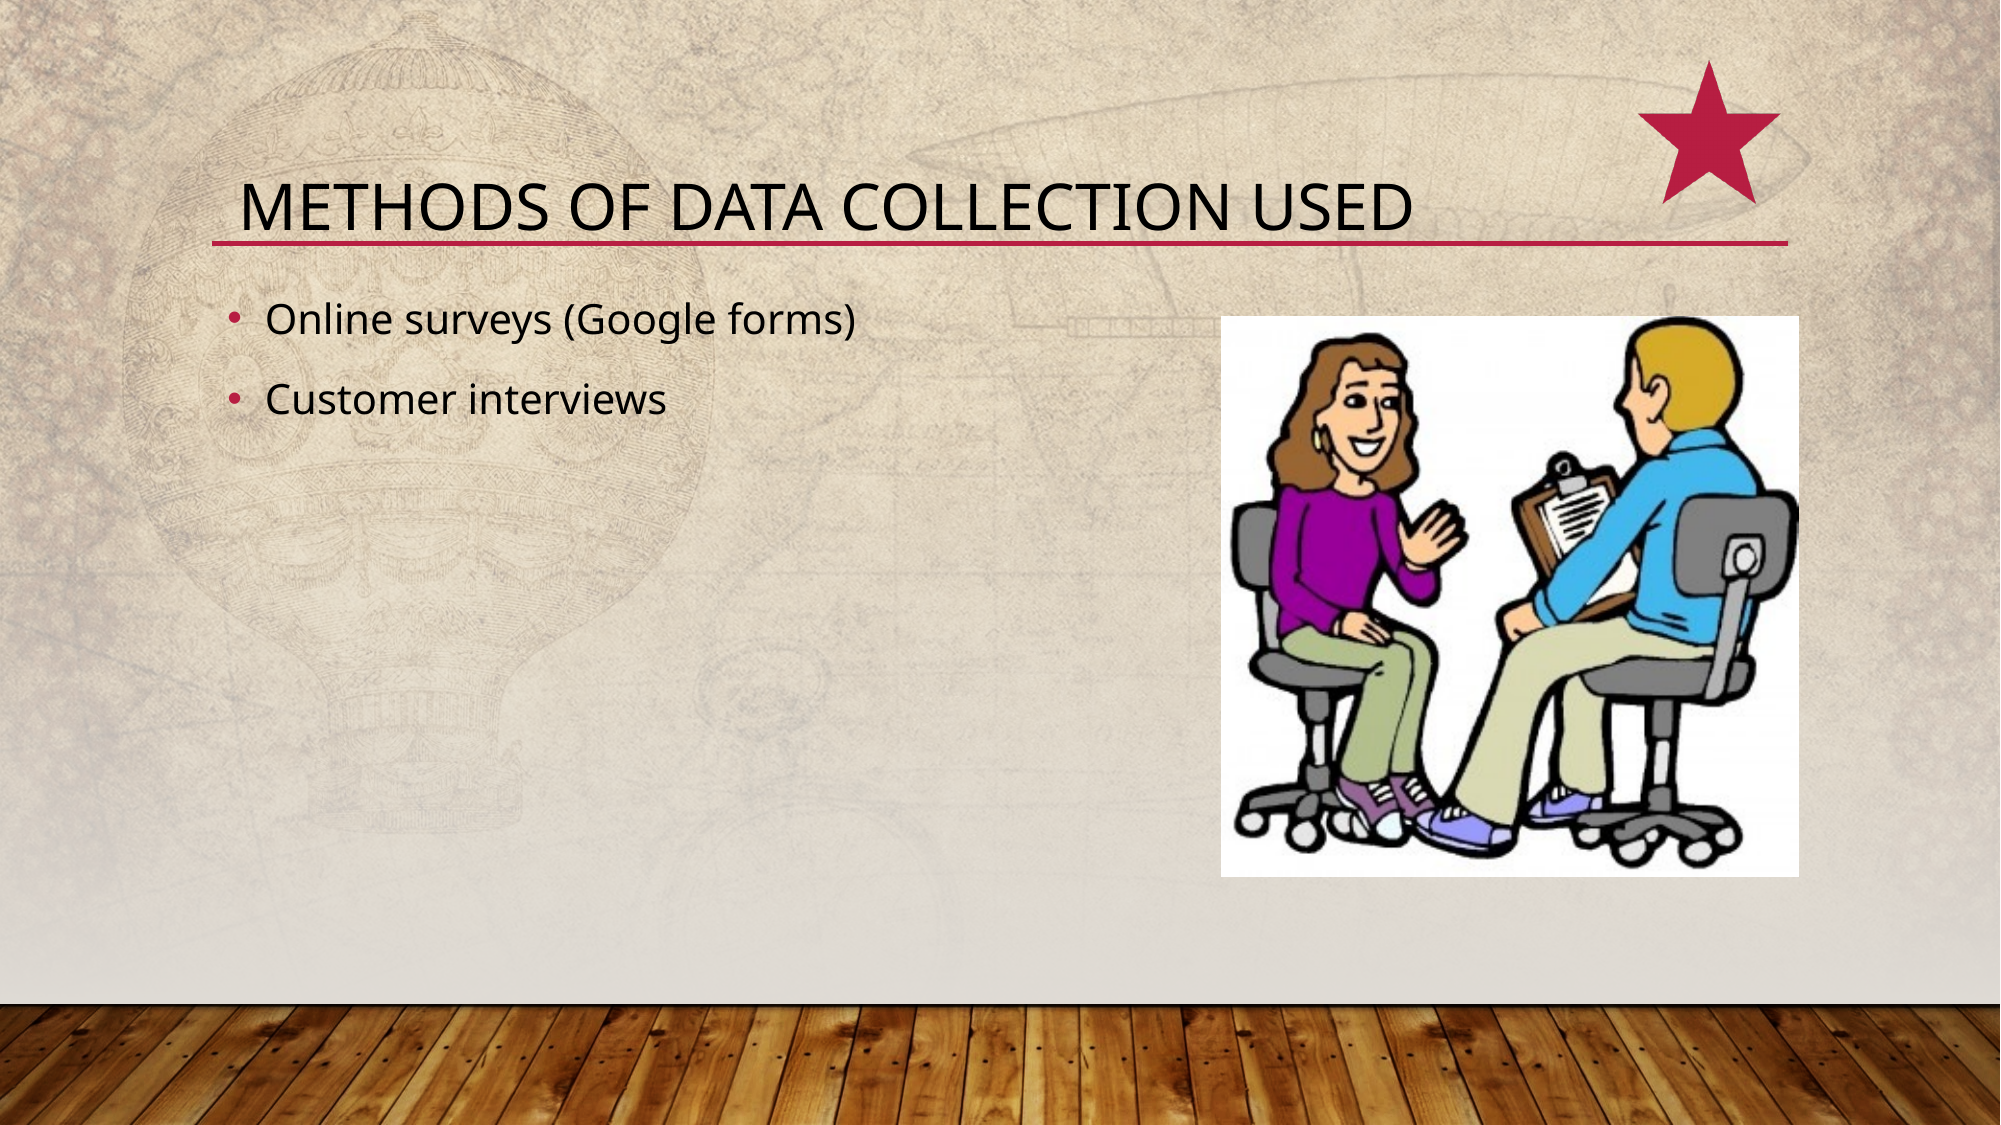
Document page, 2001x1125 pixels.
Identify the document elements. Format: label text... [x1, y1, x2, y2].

picture [0, 1004, 2000, 1125]
list Online surveys (Google forms) Customer interviews [212, 275, 1788, 897]
title METHODS OF DATA COLLECTION USED [224, 167, 1800, 253]
picture [1623, 45, 1796, 218]
picture [1220, 316, 1800, 878]
